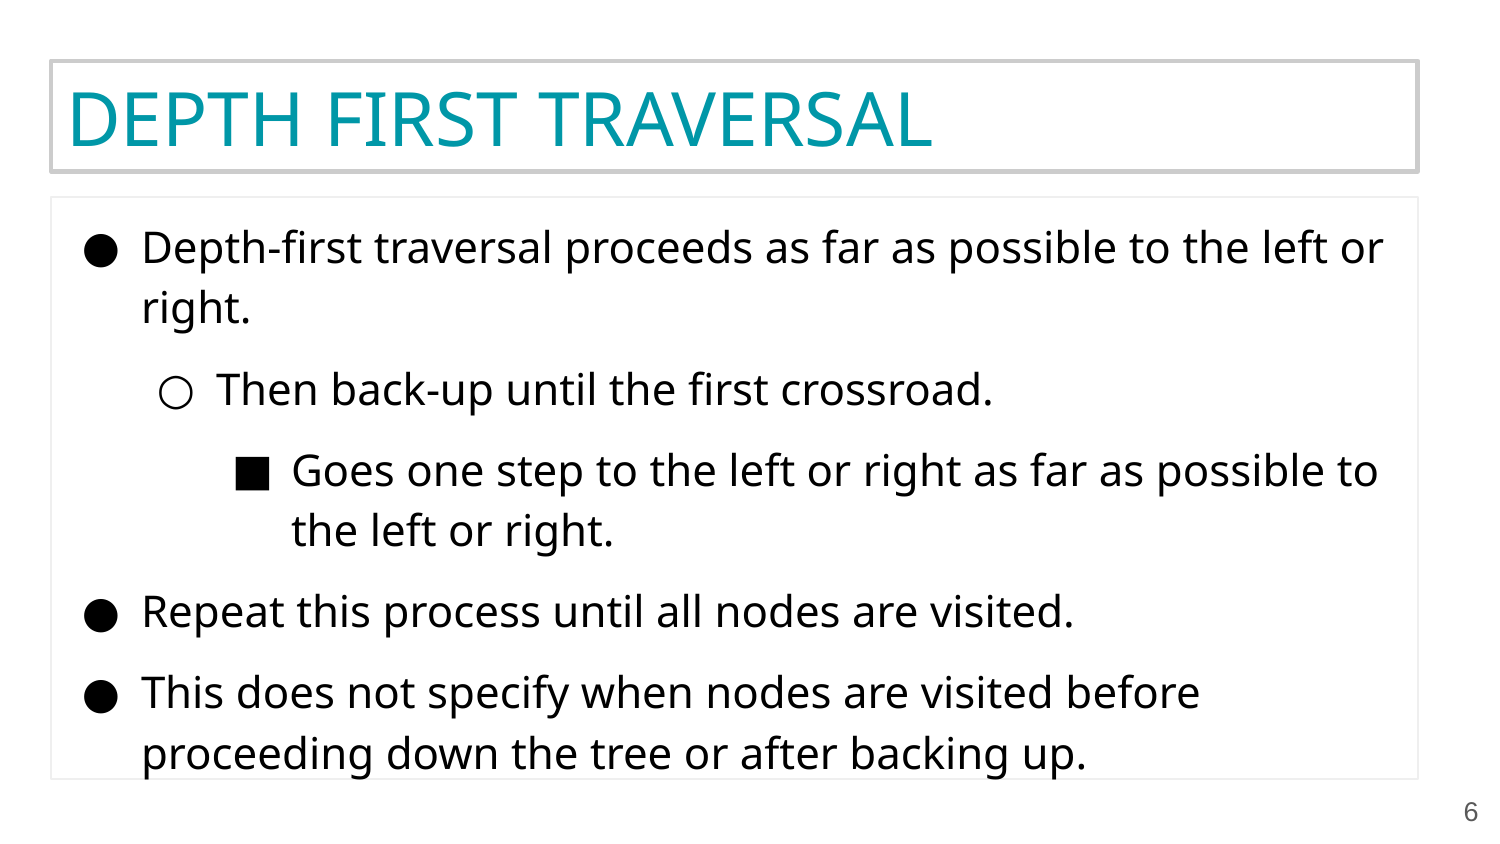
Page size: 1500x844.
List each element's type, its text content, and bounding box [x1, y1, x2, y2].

title DEPTH FIRST TRAVERSAL [51, 60, 1418, 172]
slide_number ‹#› [1403, 779, 1494, 844]
text_box Depth-first traversal proceeds as far as possible to the left or right. Then back-up until the first crossroad. Goes one step to the left or right as far as possible to the left or right. Repeat this process until all nodes are visited. This does not specify when nodes are visited before proceeding down the tree or after backing up. [51, 196, 1418, 780]
